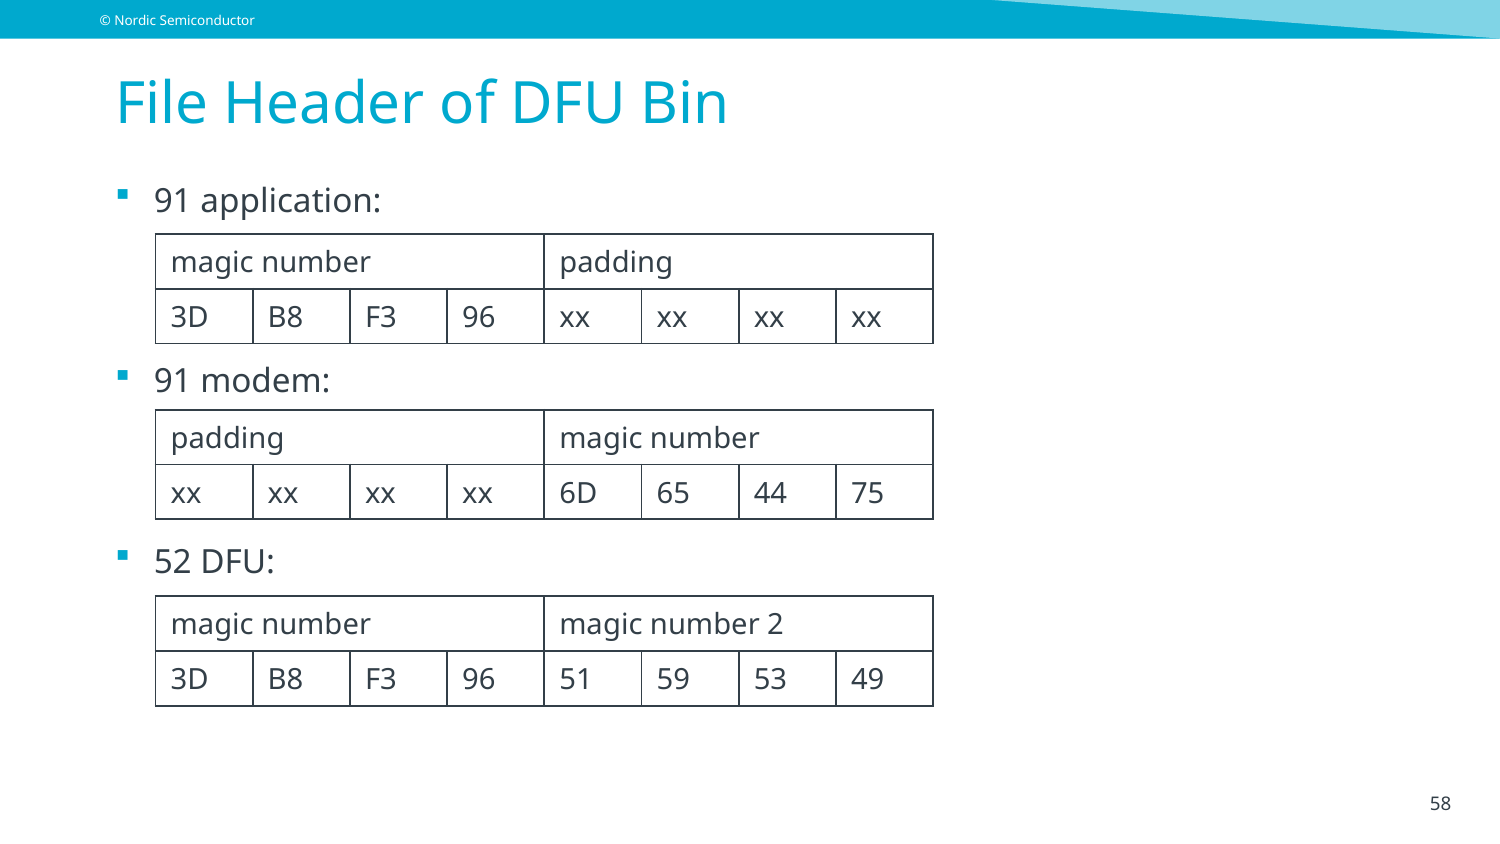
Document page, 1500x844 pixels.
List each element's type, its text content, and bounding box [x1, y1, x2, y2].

slide_number 58 [1399, 782, 1463, 828]
table_cell 53 [740, 652, 835, 705]
table_cell 3D [156, 652, 252, 705]
table_cell 75 [837, 465, 932, 518]
table_cell xx [254, 465, 349, 518]
table_cell 6D [545, 465, 641, 518]
title File Header of DFU Bin [100, 54, 1400, 139]
table_cell 49 [837, 652, 932, 705]
table_header magic number [156, 597, 543, 650]
table_cell 3D [156, 290, 252, 343]
table_cell xx [448, 465, 543, 518]
table_cell 96 [448, 652, 543, 705]
table_cell xx [545, 290, 641, 343]
table_cell 51 [545, 652, 641, 705]
table_cell xx [837, 290, 932, 343]
table_cell xx [156, 465, 252, 518]
table_header magic number [545, 411, 932, 464]
table_cell xx [642, 290, 738, 343]
table_header padding [156, 411, 543, 464]
table_cell 65 [642, 465, 738, 518]
table_cell 59 [642, 652, 738, 705]
table_cell 44 [740, 465, 835, 518]
list 91 application: 91 modem: 52 DFU: [100, 159, 1400, 773]
table_cell B8 [254, 652, 349, 705]
table_cell 96 [448, 290, 543, 343]
table_cell F3 [351, 652, 446, 705]
table_header magic number 2 [545, 597, 932, 650]
table_header padding [545, 235, 932, 288]
table_cell xx [351, 465, 446, 518]
table_cell F3 [351, 290, 446, 343]
table_cell xx [740, 290, 835, 343]
table_header magic number [156, 235, 543, 288]
table_cell B8 [254, 290, 349, 343]
